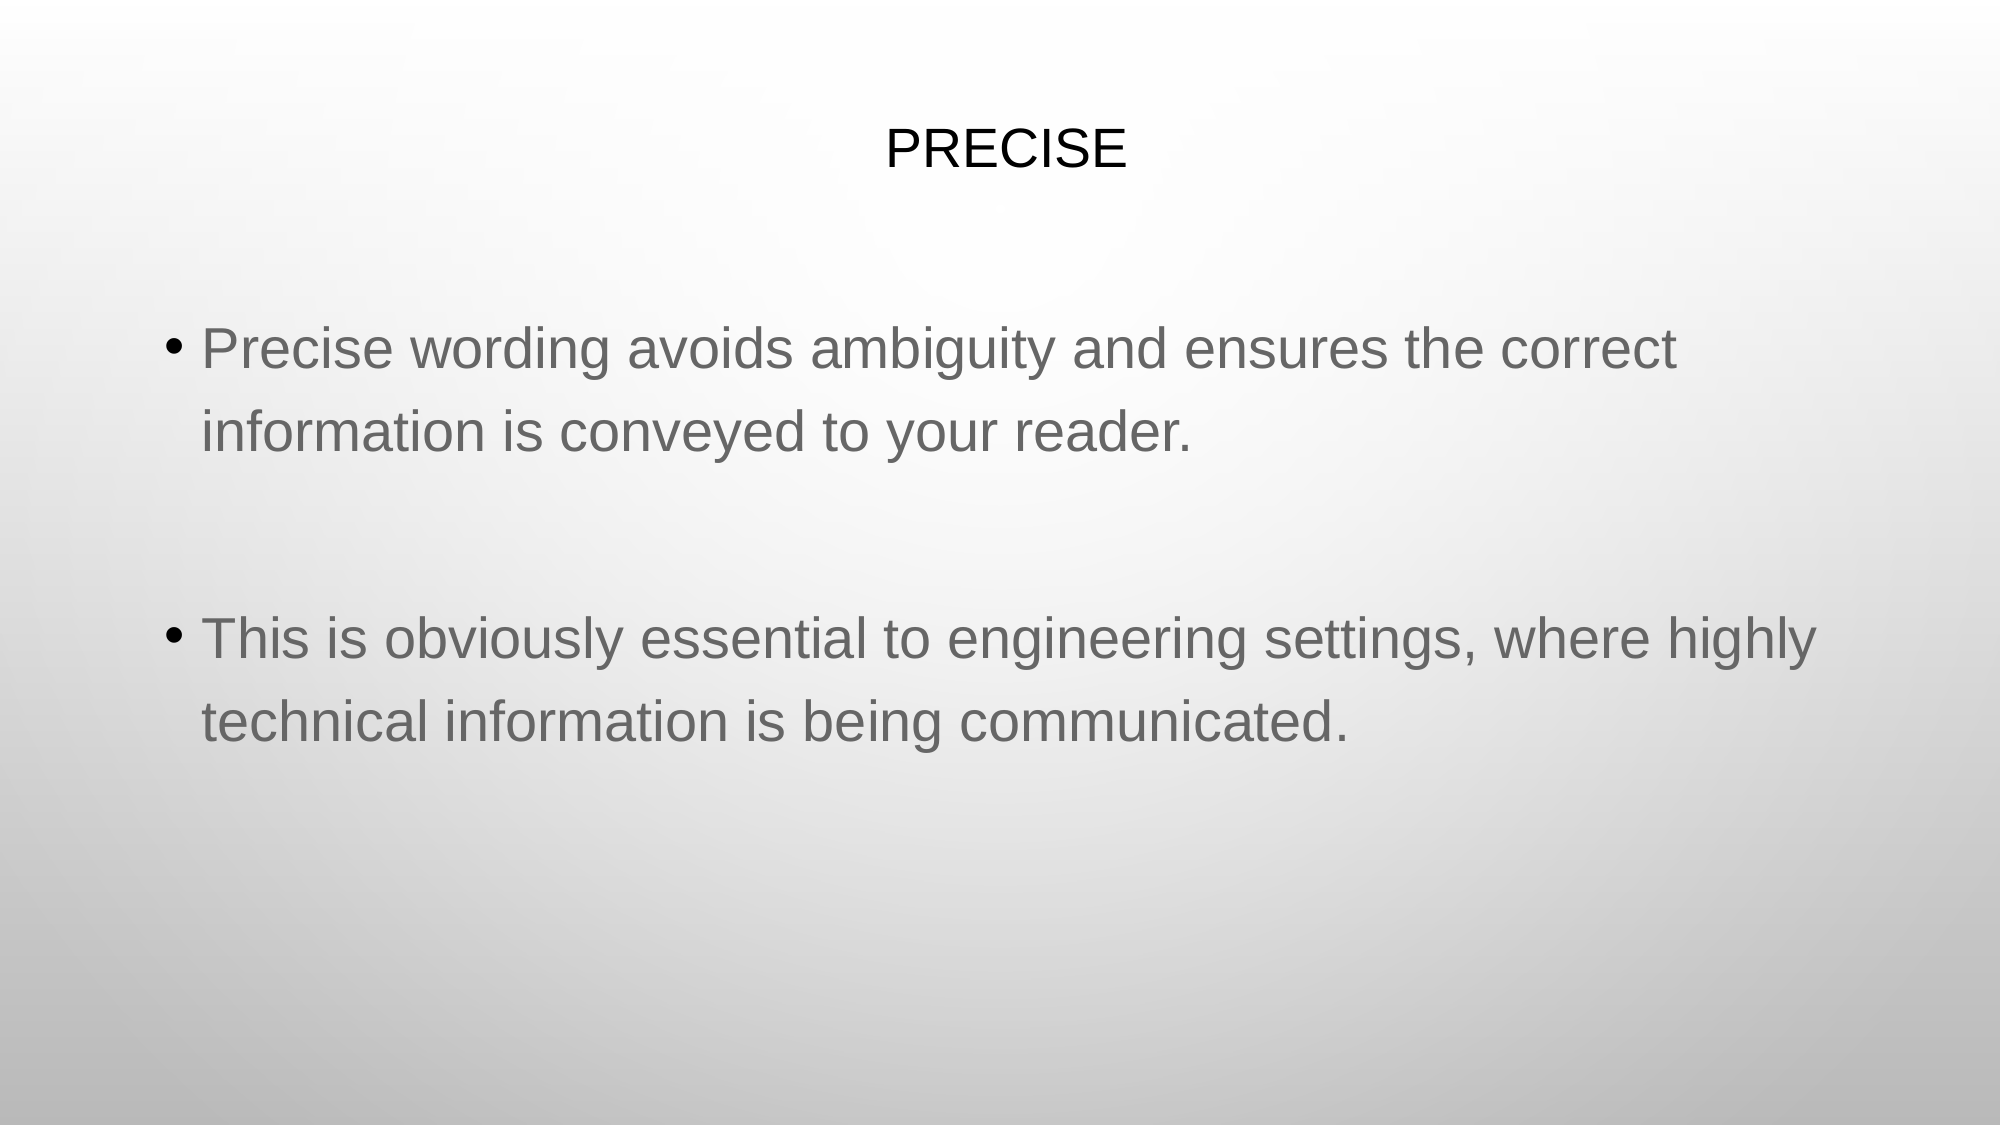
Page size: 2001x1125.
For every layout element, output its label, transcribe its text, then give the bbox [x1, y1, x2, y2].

list Precise wording avoids ambiguity and ensures the correct information is conveyed to your reader. This is obviously essential to engineering settings, where highly technical information is being communicated. [149, 289, 1851, 950]
picture [0, 0, 2000, 1125]
title Precise [137, 111, 1863, 254]
